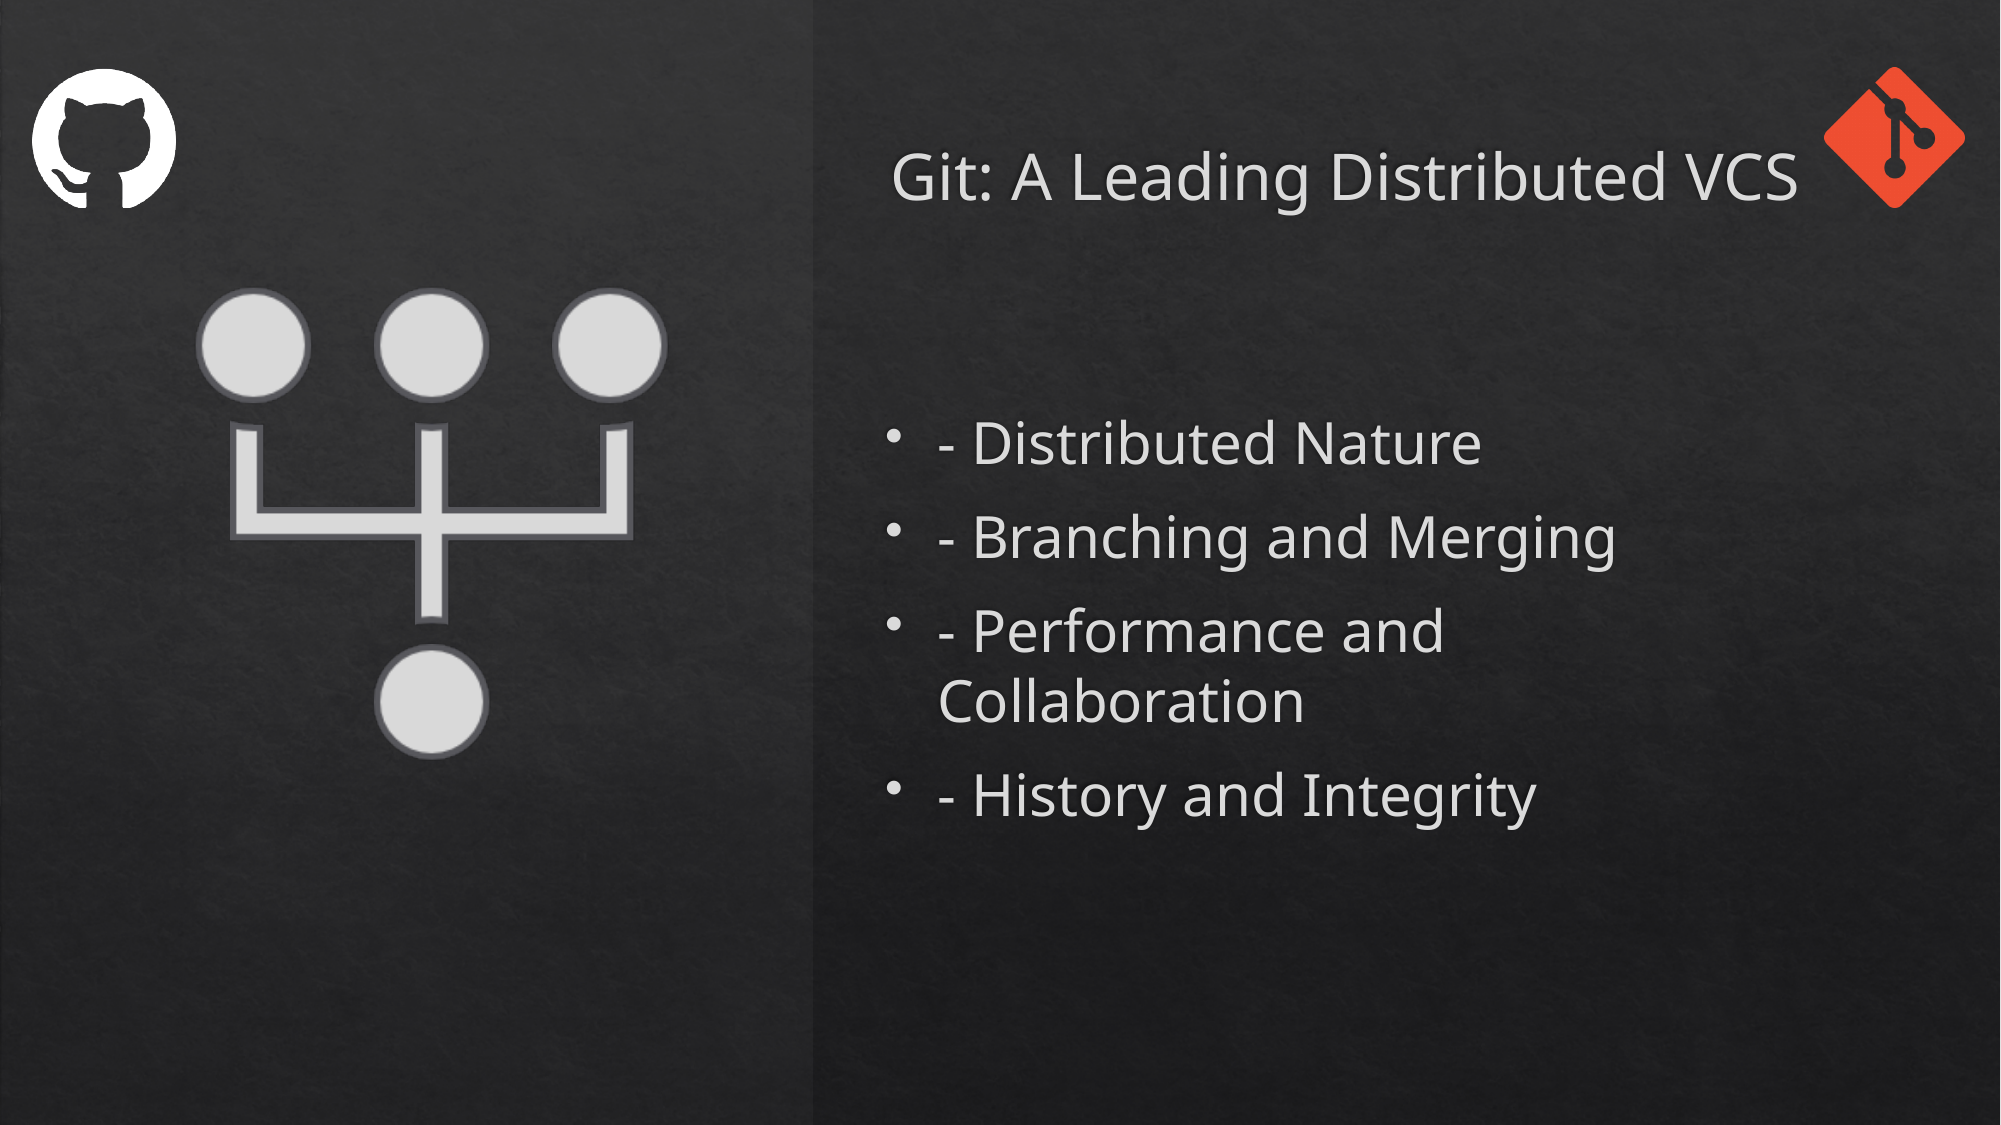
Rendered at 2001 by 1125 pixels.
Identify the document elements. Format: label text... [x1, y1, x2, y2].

picture [1824, 67, 1965, 208]
picture [0, 0, 814, 1125]
title Git: A Leading Distributed VCS [866, 99, 1825, 260]
list - Distributed Nature - Branching and Merging - Performance and Collaboration - History and Integrity [866, 299, 1825, 935]
